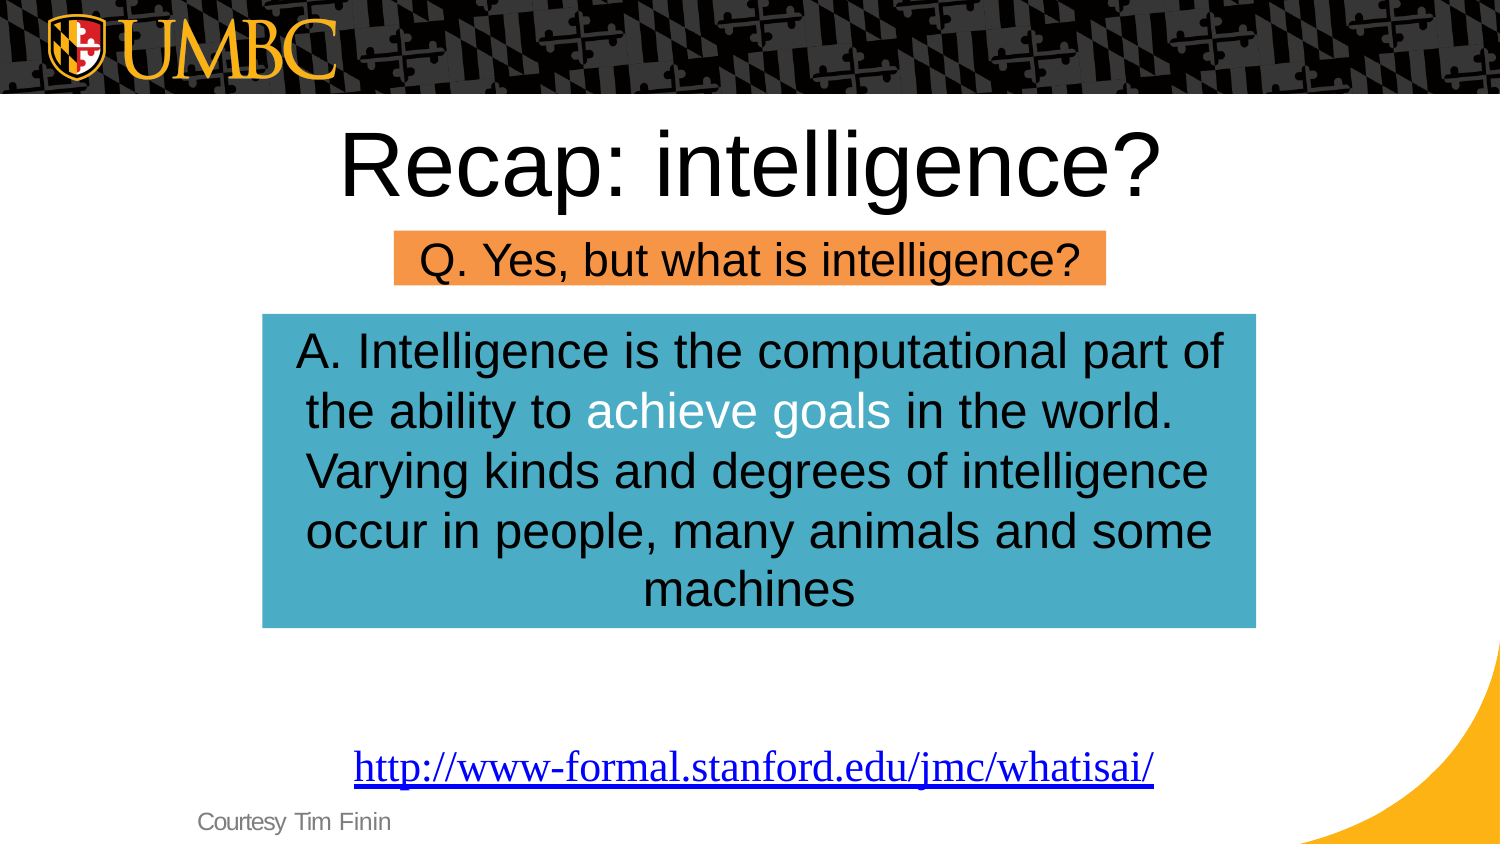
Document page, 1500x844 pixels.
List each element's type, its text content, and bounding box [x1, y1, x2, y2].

text_box Q. Yes, but what is intelligence? [393, 230, 1107, 286]
picture [1299, 639, 1500, 844]
text_box A. Intelligence is the computational part of the ability to achieve goals in the world. Varying kinds and degrees of intelligence occur in people, many animals and some machines http://www-formal.stanford.edu/jmc/whatisai/ Courtesy Tim Finin [197, 316, 1225, 835]
text_box [262, 313, 1257, 629]
title Recap: intelligence? [236, 87, 1264, 231]
picture [0, 0, 1500, 94]
